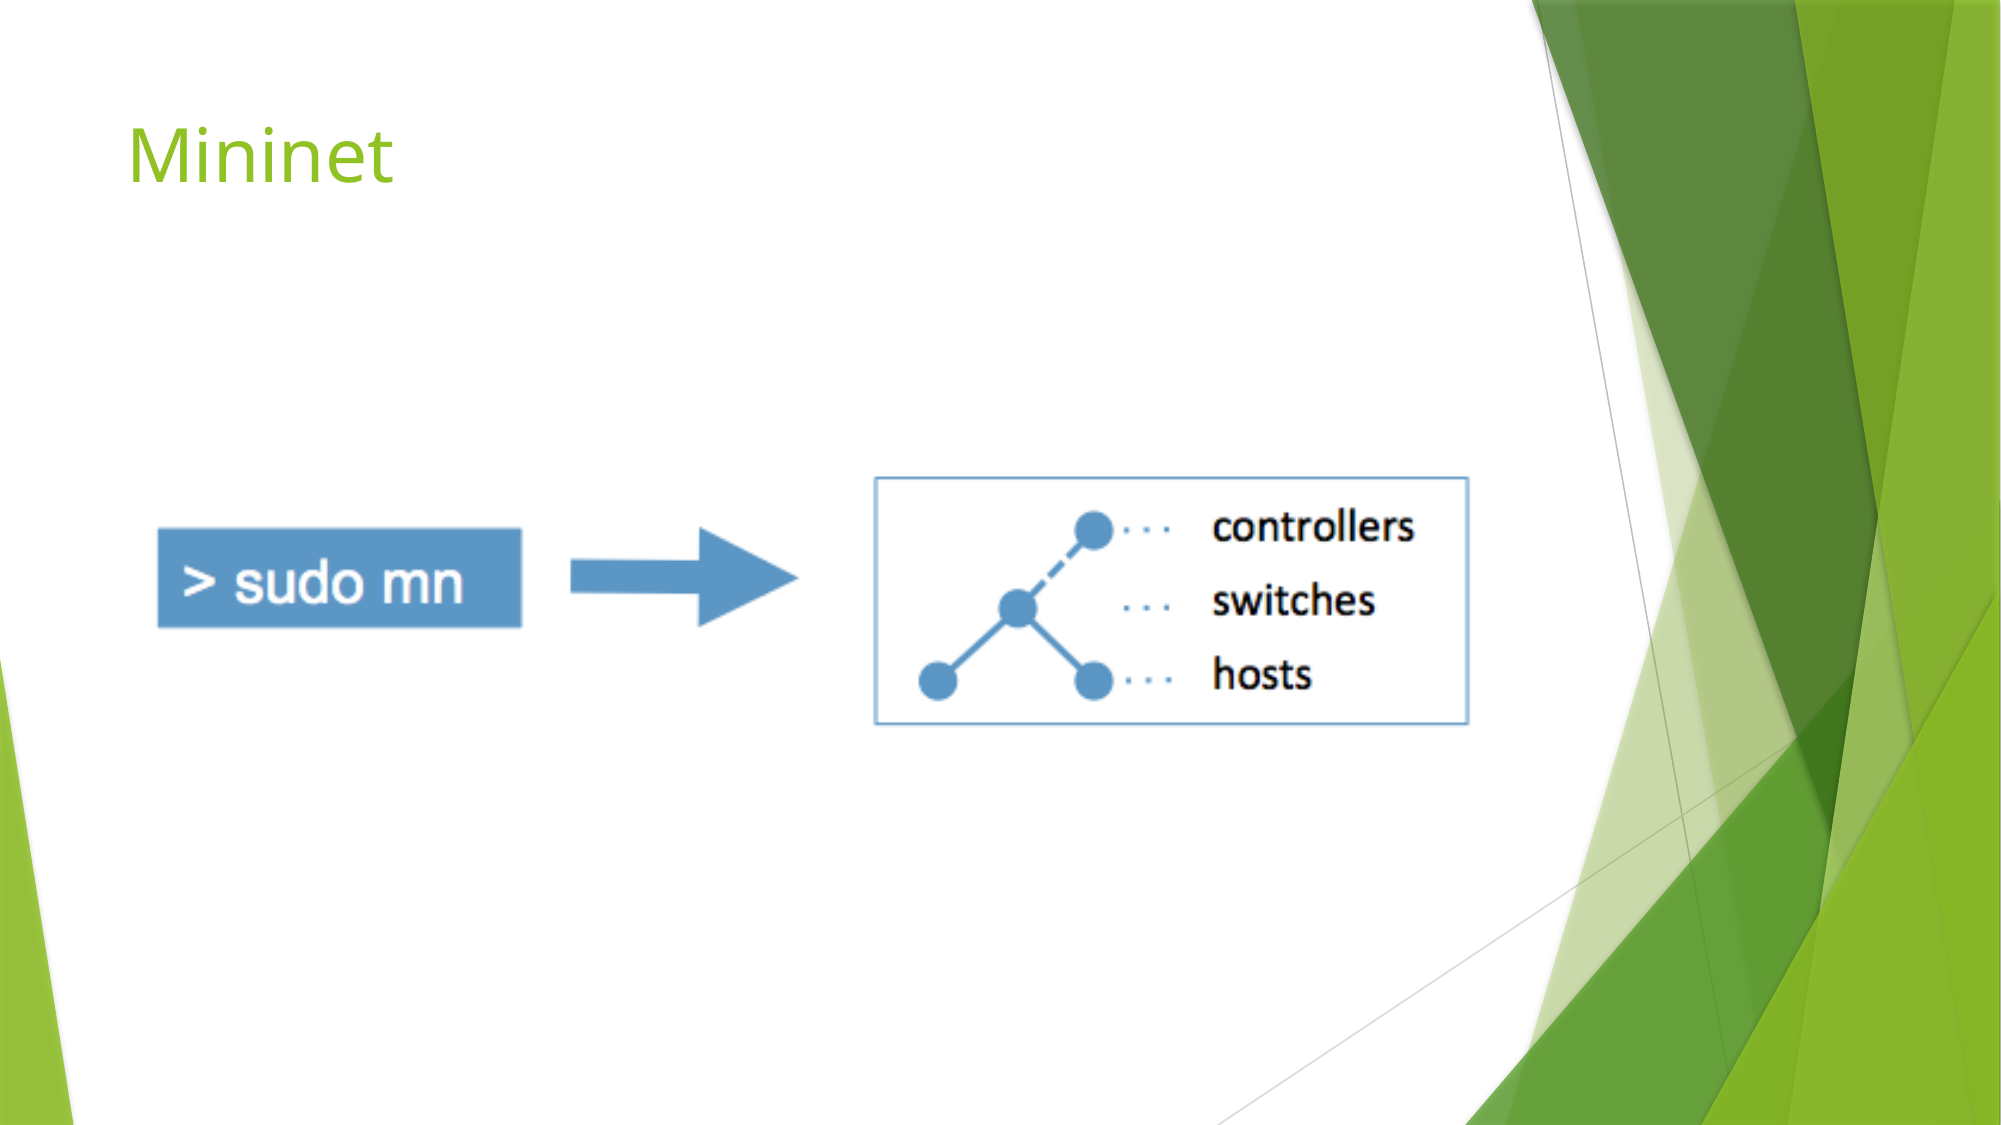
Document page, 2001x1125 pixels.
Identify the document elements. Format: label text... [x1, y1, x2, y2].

title Mininet [111, 99, 1522, 317]
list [110, 443, 1488, 741]
